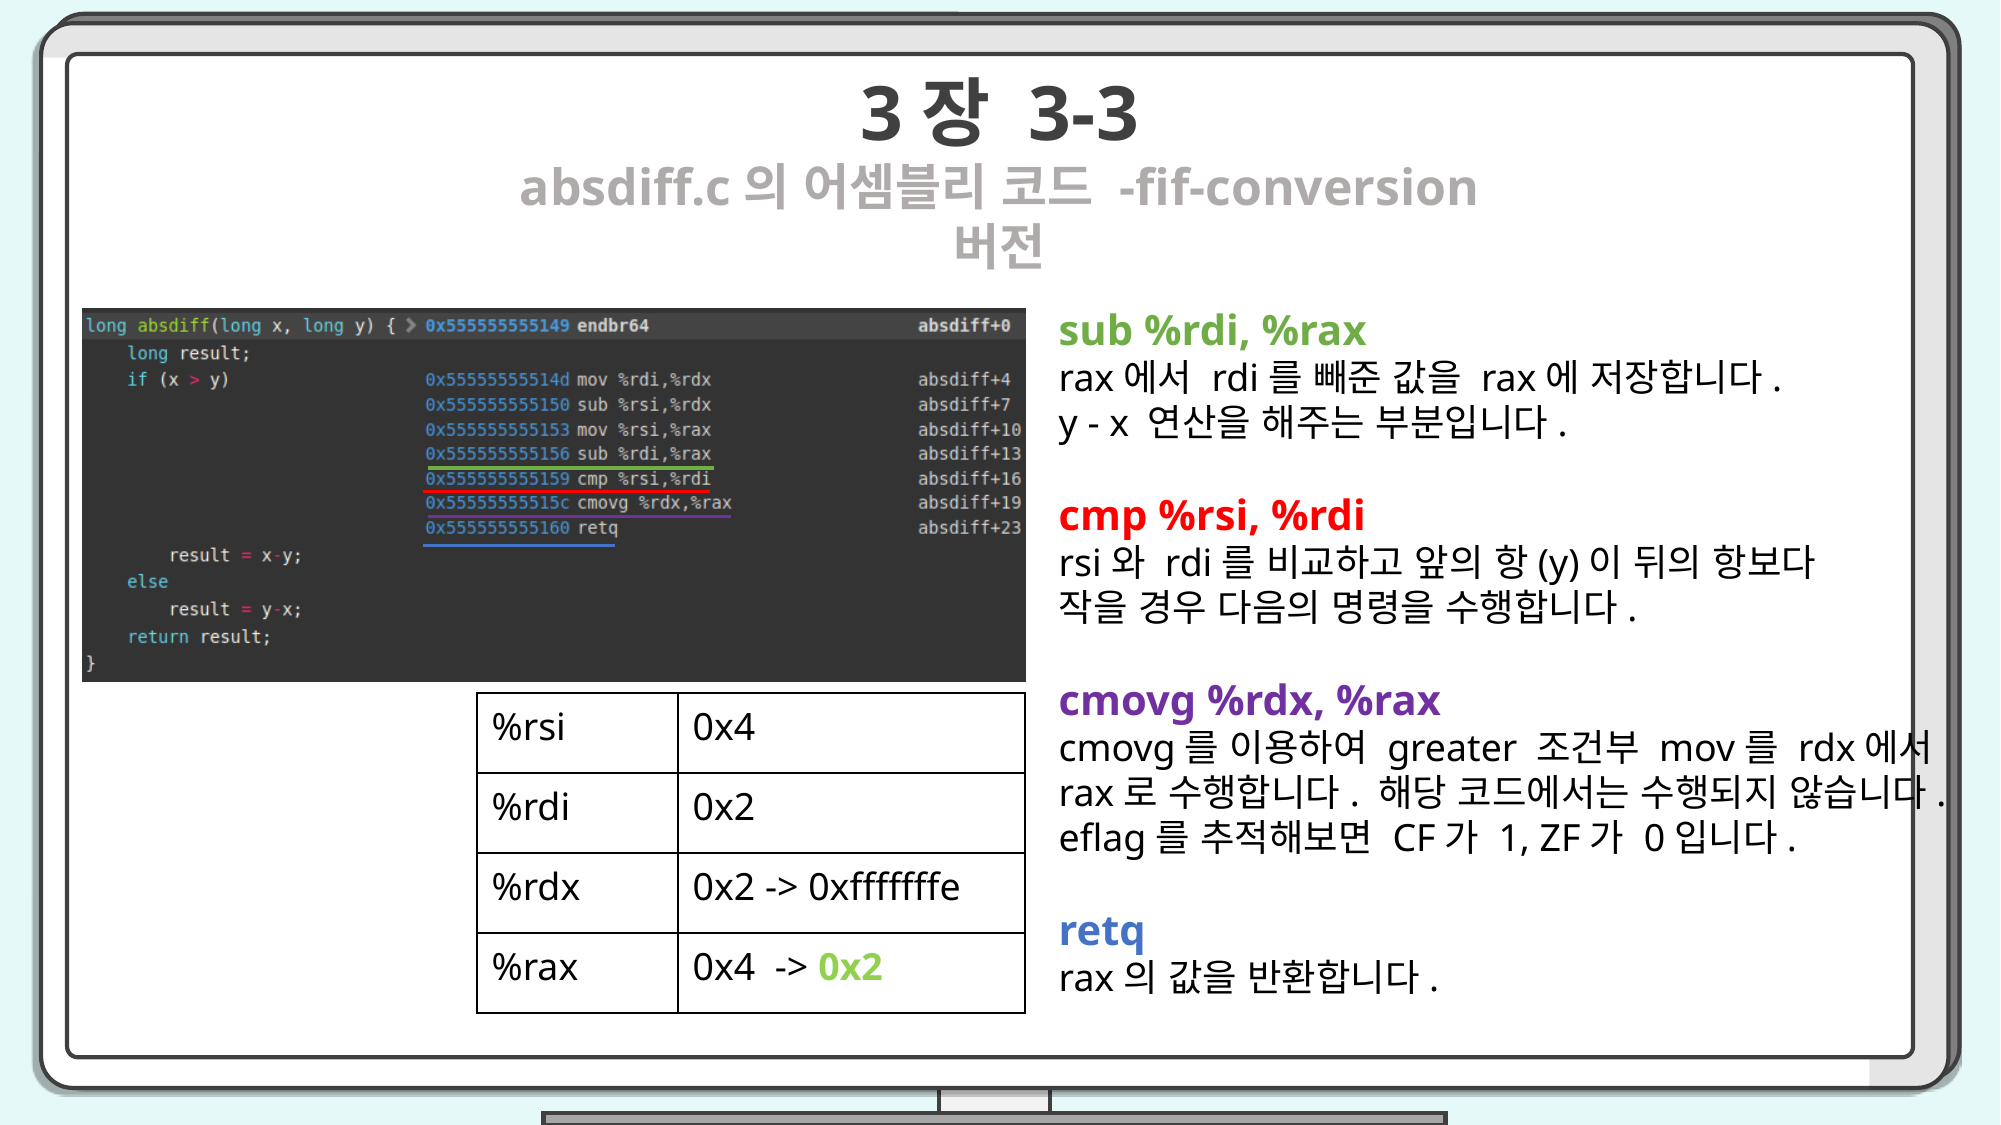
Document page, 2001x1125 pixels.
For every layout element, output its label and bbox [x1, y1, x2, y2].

picture [81, 308, 1026, 682]
text_box [40, 13, 1960, 1125]
